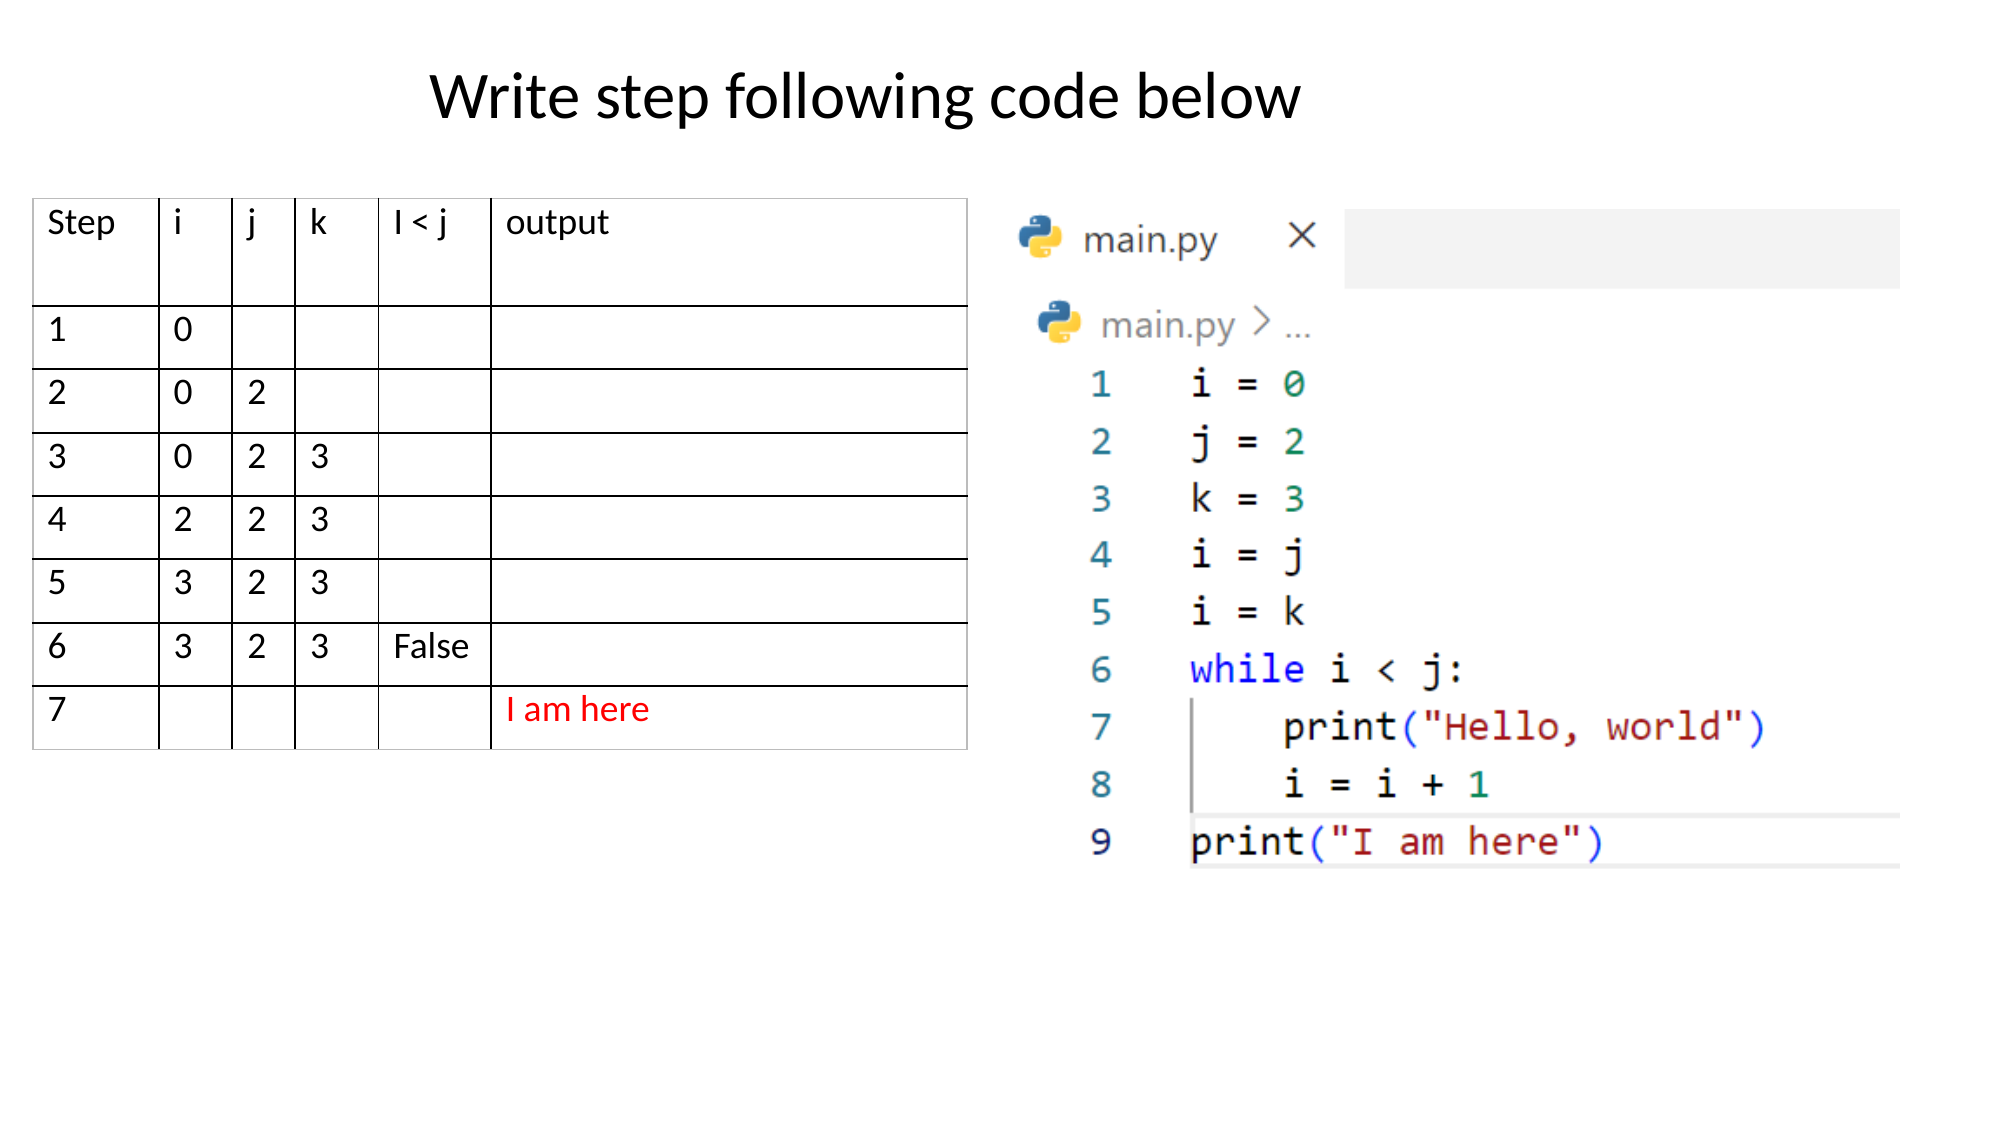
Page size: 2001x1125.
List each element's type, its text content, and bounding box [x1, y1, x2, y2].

text_box Write step following code below [414, 44, 1318, 140]
table_cell False [379, 624, 490, 685]
table_cell 4 [34, 497, 158, 558]
table_cell 7 [34, 687, 158, 749]
table_cell 2 [233, 434, 294, 495]
table_cell 0 [160, 370, 231, 432]
table_cell [492, 624, 966, 685]
table_cell [492, 370, 966, 432]
table_cell [379, 434, 490, 495]
table_cell 2 [233, 624, 294, 685]
table_header output [492, 199, 966, 305]
table_cell [233, 687, 294, 749]
table_cell 6 [34, 624, 158, 685]
table_cell [492, 434, 966, 495]
table_cell 3 [34, 434, 158, 495]
table_cell [379, 497, 490, 558]
table_header j [233, 199, 294, 305]
table_cell 2 [233, 370, 294, 432]
table_cell 2 [34, 370, 158, 432]
table_cell [296, 307, 378, 368]
table_cell 5 [34, 560, 158, 622]
table_cell [379, 370, 490, 432]
table_cell 2 [233, 497, 294, 558]
table_cell 3 [160, 560, 231, 622]
table_header i [160, 199, 231, 305]
table_cell 3 [296, 560, 378, 622]
table_cell 3 [296, 434, 378, 495]
table_cell [379, 307, 490, 368]
table_cell [379, 560, 490, 622]
table_cell 3 [296, 497, 378, 558]
table_cell 0 [160, 307, 231, 368]
table_cell [160, 687, 231, 749]
picture [999, 209, 1900, 916]
table_header k [296, 199, 378, 305]
table_cell I am here [492, 687, 966, 749]
table_cell [492, 497, 966, 558]
table_cell [296, 687, 378, 749]
table_header I < j [379, 199, 490, 305]
table_cell [492, 307, 966, 368]
table_cell 3 [296, 624, 378, 685]
table_cell 2 [160, 497, 231, 558]
table_cell 0 [160, 434, 231, 495]
table_cell [379, 687, 490, 749]
table_cell [296, 370, 378, 432]
table_header Step [34, 199, 158, 305]
table_cell 3 [160, 624, 231, 685]
table_cell 2 [233, 560, 294, 622]
table_cell [233, 307, 294, 368]
table_cell 1 [34, 307, 158, 368]
table_cell [492, 560, 966, 622]
